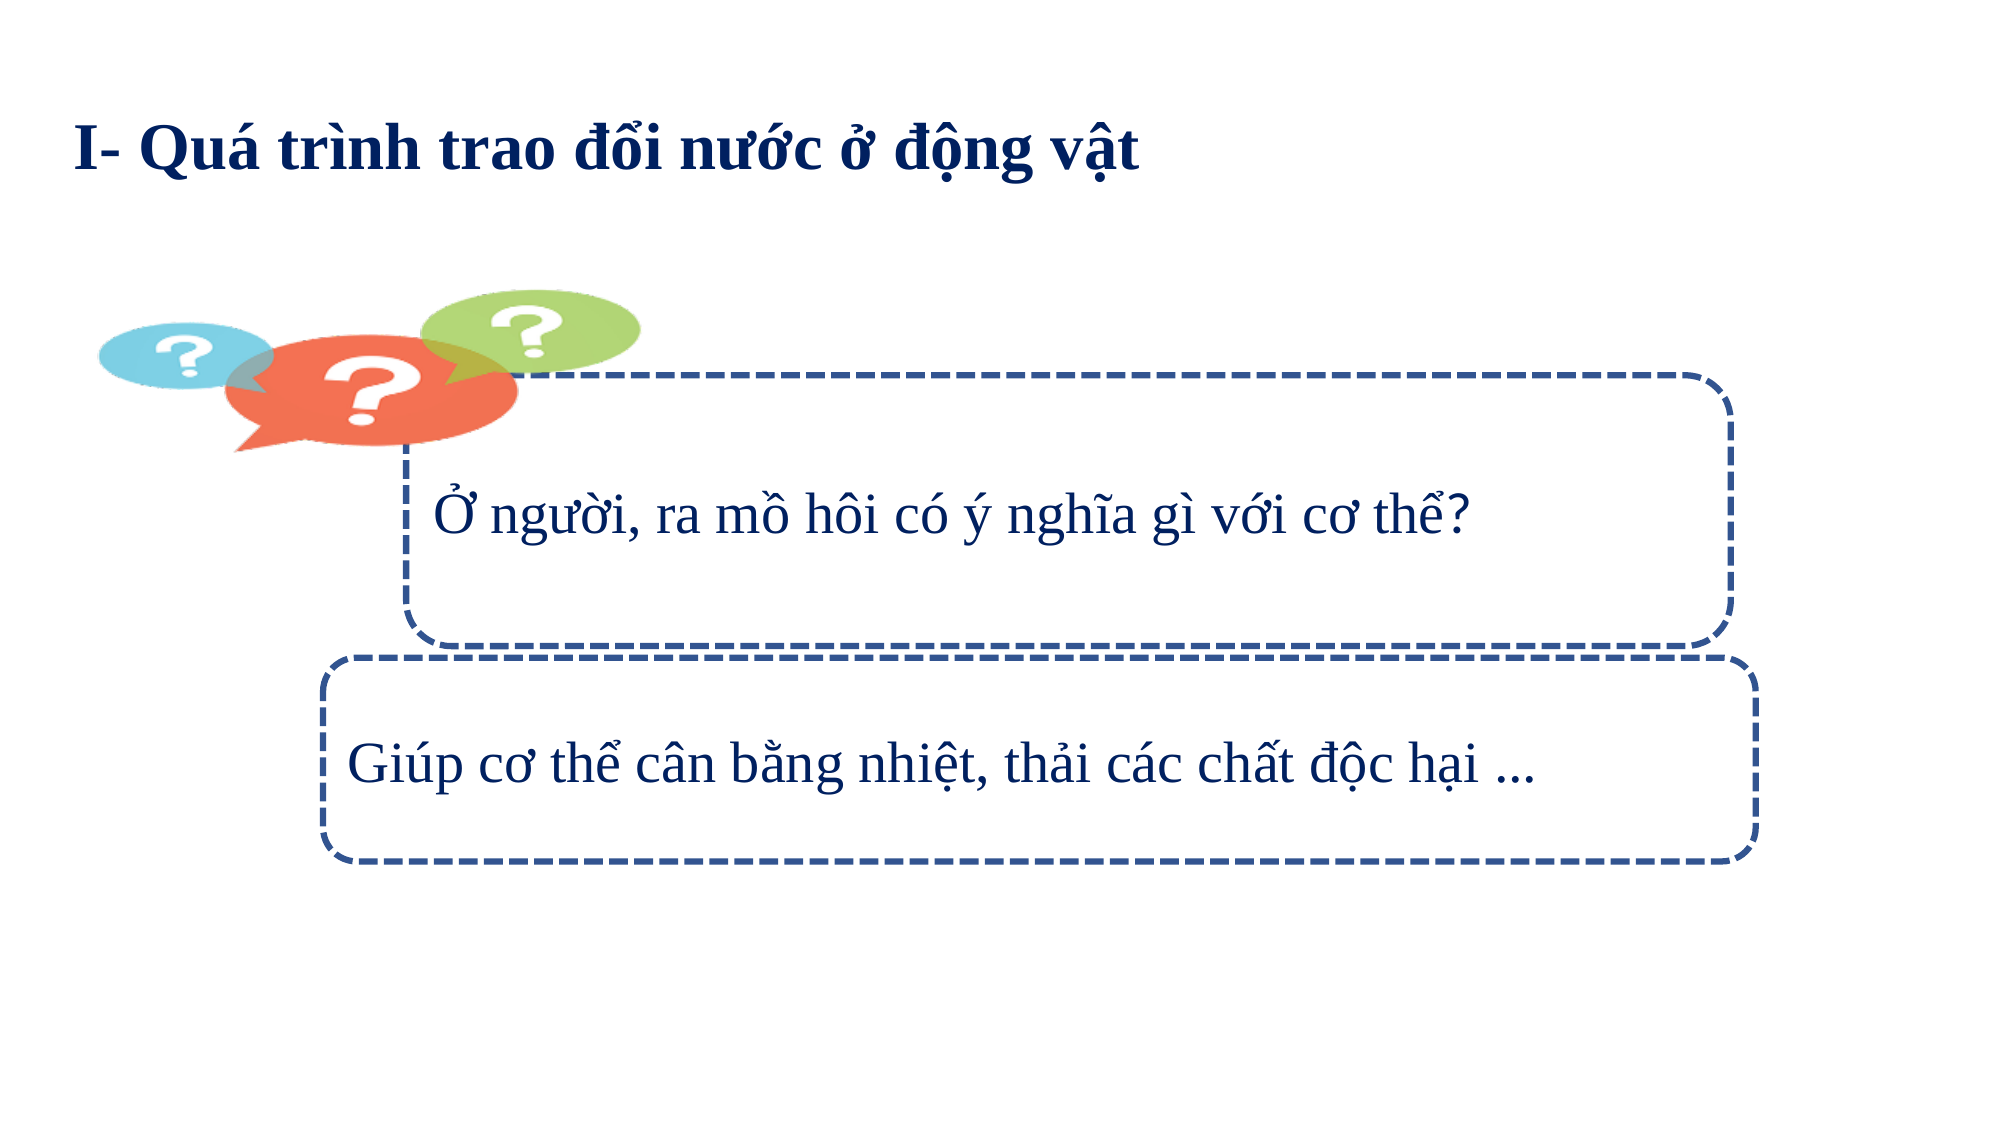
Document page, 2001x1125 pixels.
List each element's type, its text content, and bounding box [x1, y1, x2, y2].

text_box Giúp cơ thể cân bằng nhiệt, thải các chất độc hại ... [321, 656, 1757, 863]
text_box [78, 284, 1731, 647]
text_box I- Quá trình trao đổi nước ở động vật [58, 55, 1670, 191]
